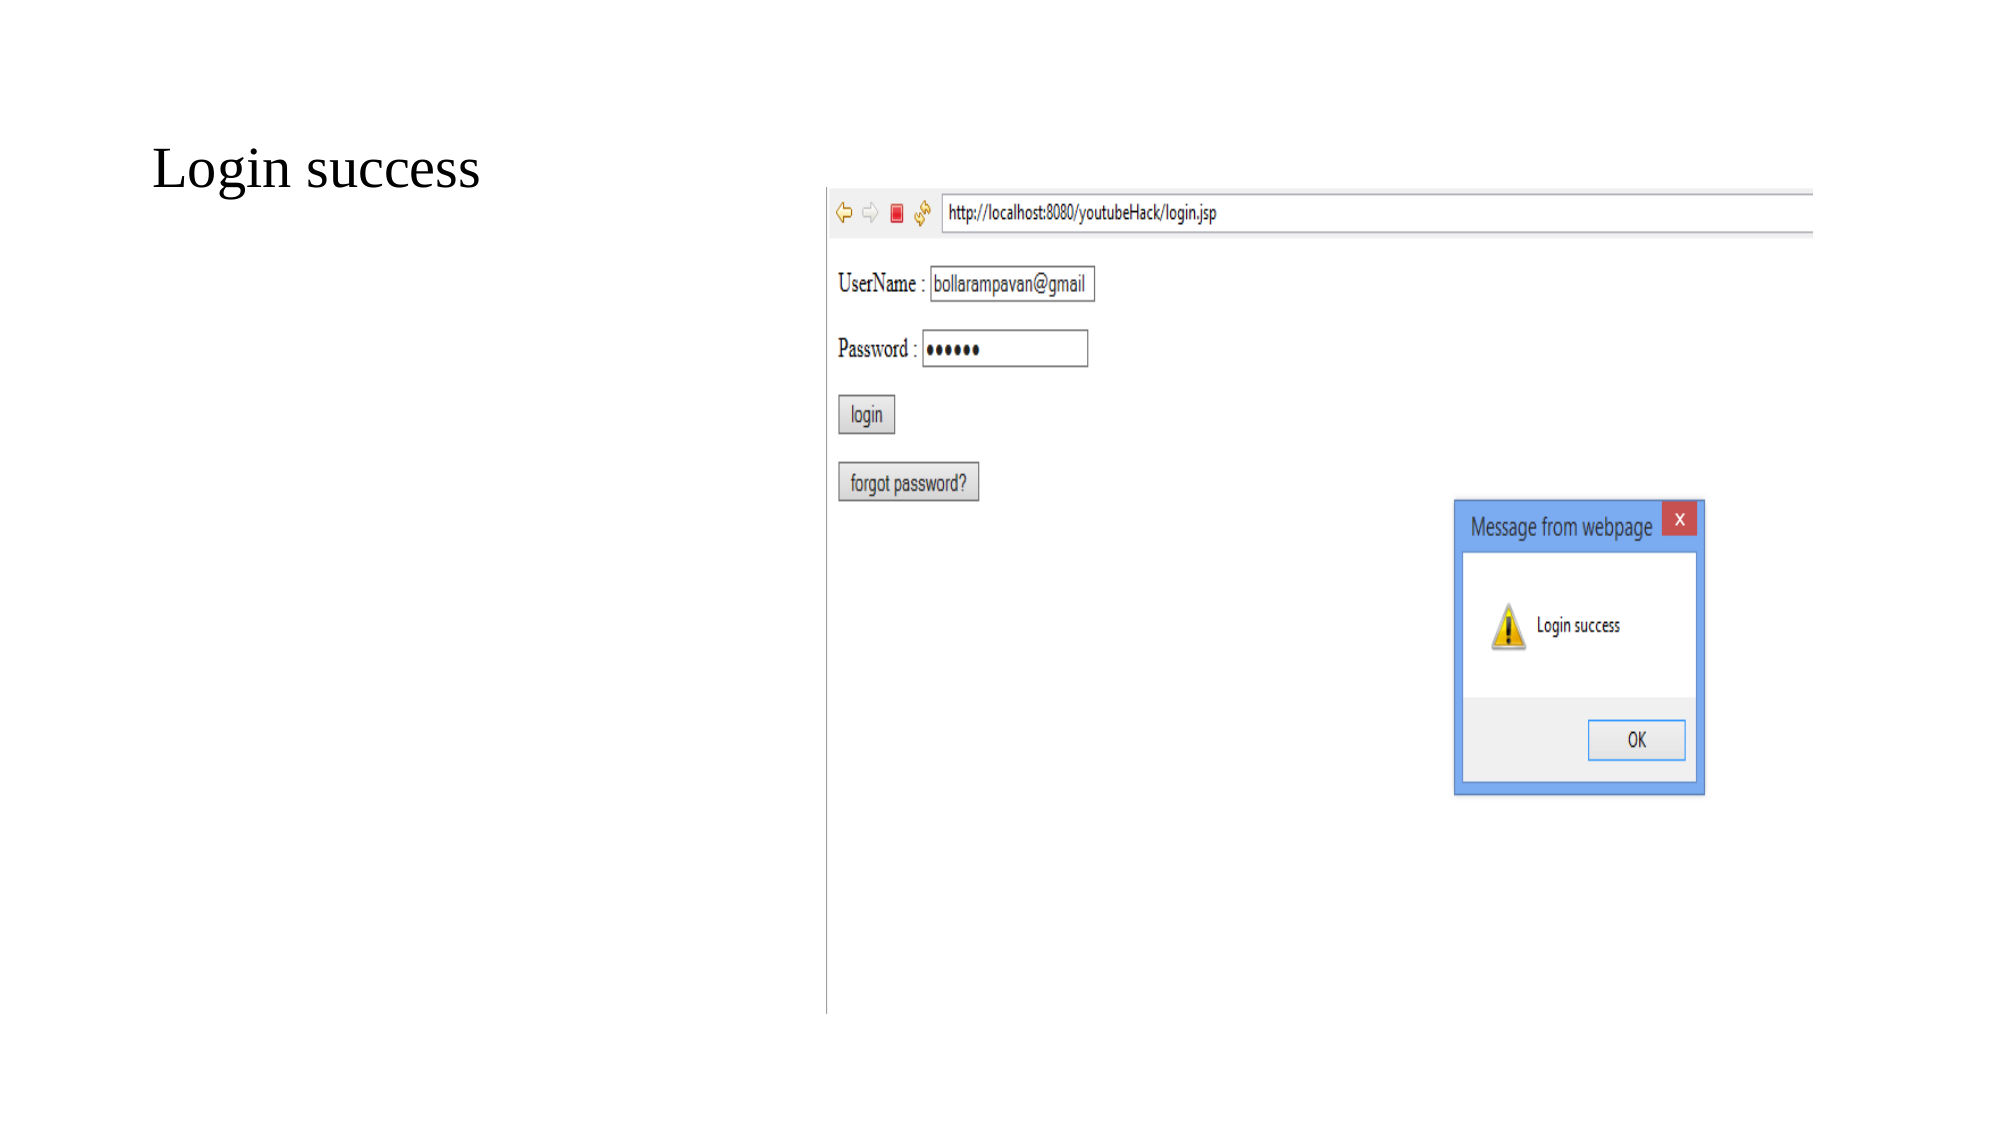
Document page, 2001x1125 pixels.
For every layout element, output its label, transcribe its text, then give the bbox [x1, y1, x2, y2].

title Login success [137, 59, 1863, 278]
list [826, 187, 1813, 1014]
